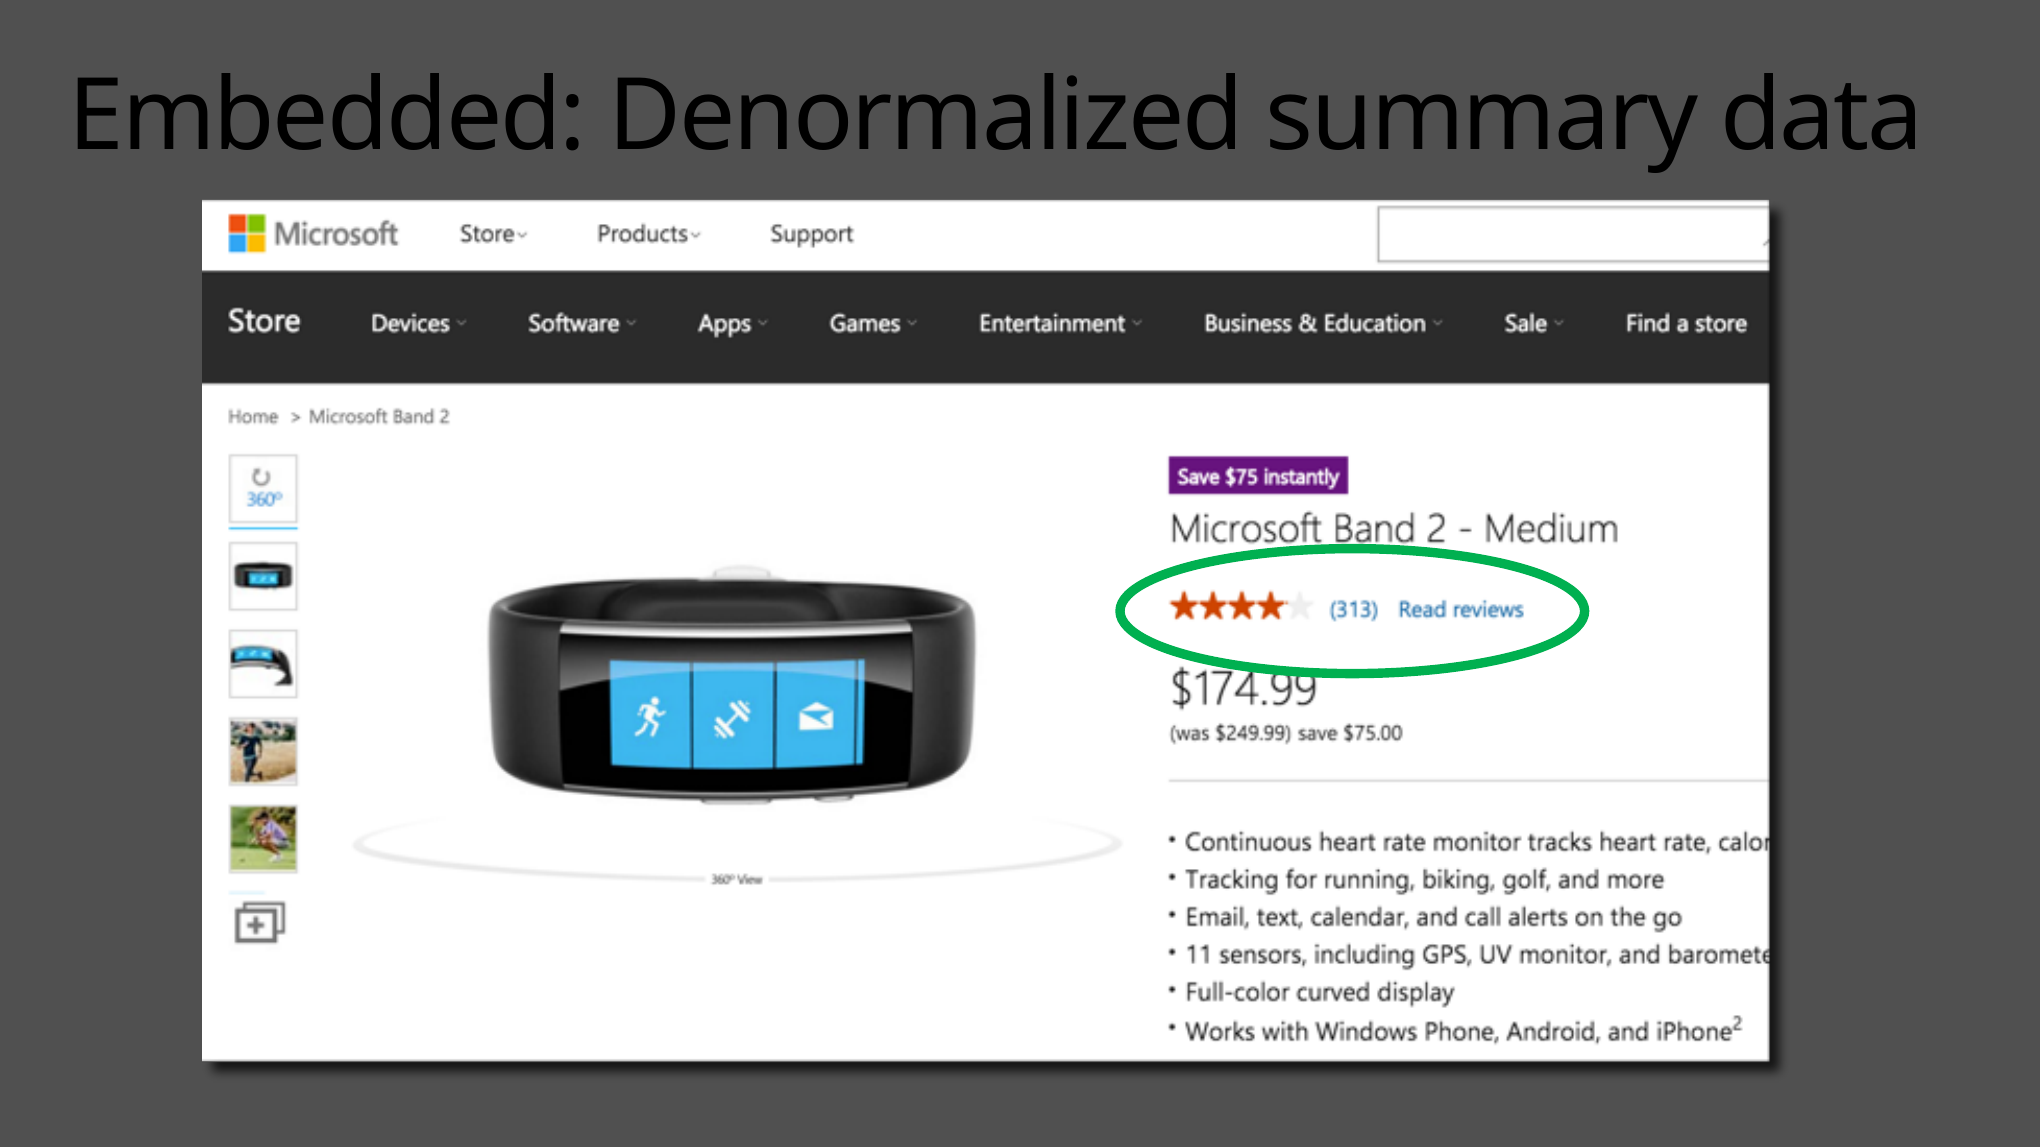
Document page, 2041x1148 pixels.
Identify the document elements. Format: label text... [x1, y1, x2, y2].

title Embedded: Denormalized summary data [45, 48, 1996, 199]
picture [202, 198, 1793, 1083]
